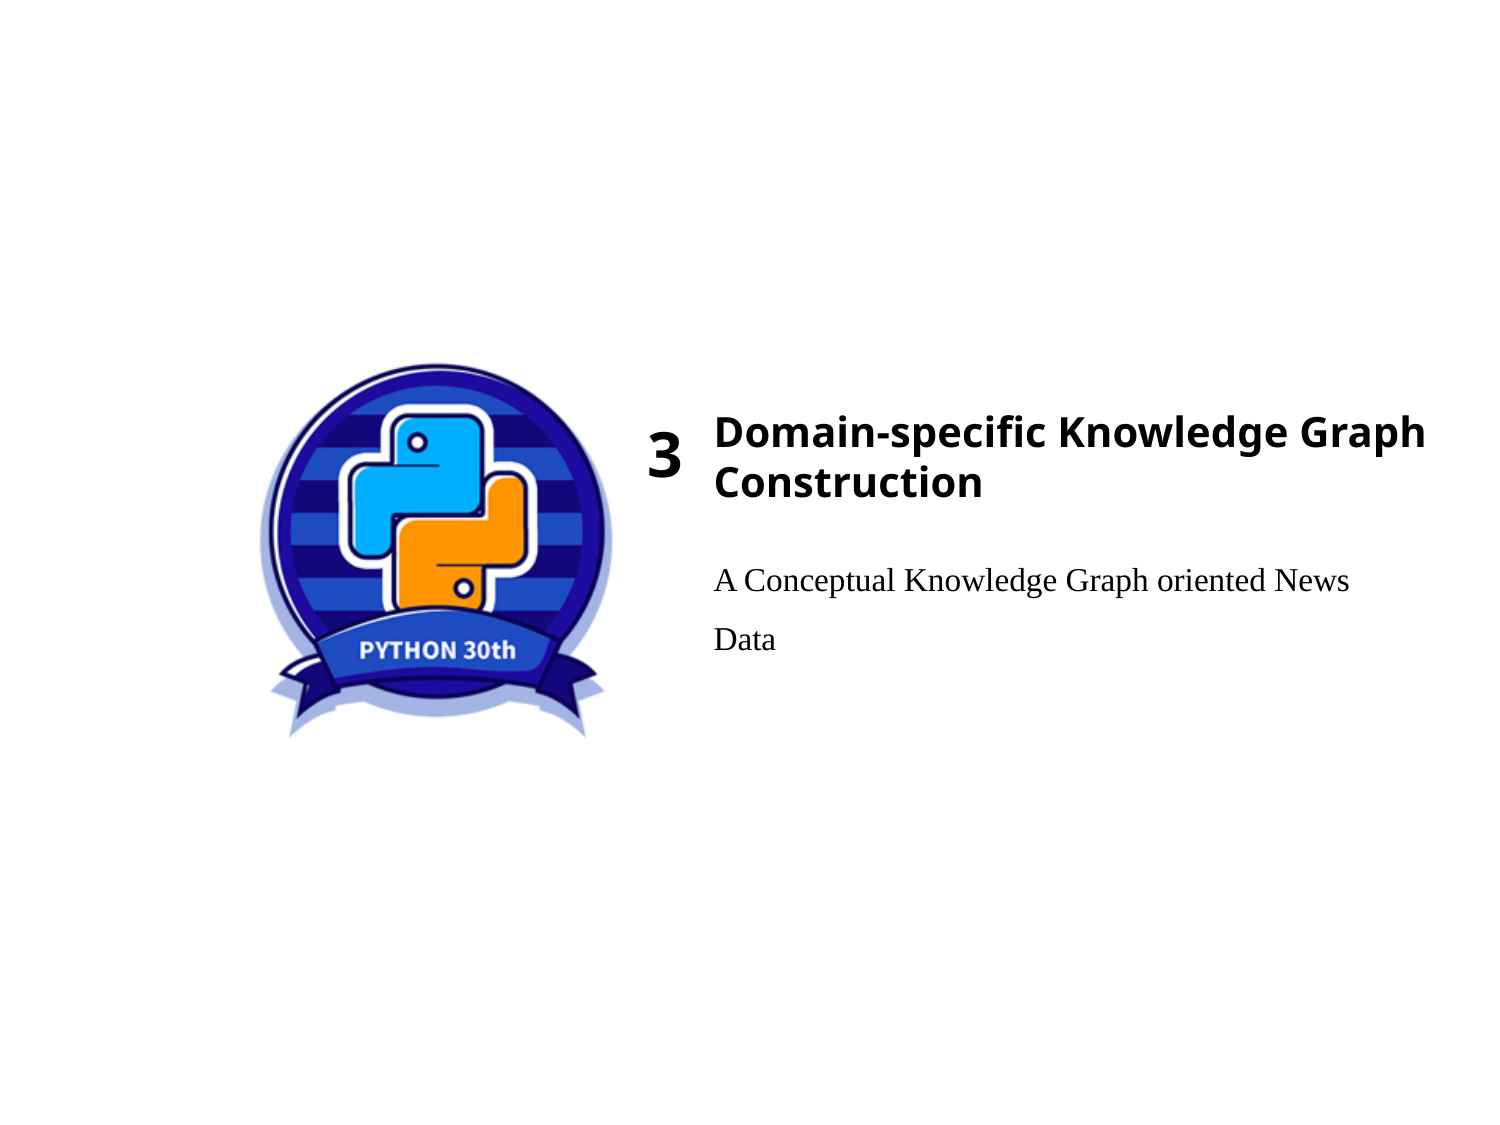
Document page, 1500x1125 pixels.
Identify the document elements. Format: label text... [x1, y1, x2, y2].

text_box 3 [633, 408, 698, 498]
text_box Domain-specific Knowledge Graph Construction [698, 398, 1500, 514]
text_box A Conceptual Knowledge Graph oriented News Data [698, 530, 1442, 725]
picture [254, 360, 619, 740]
